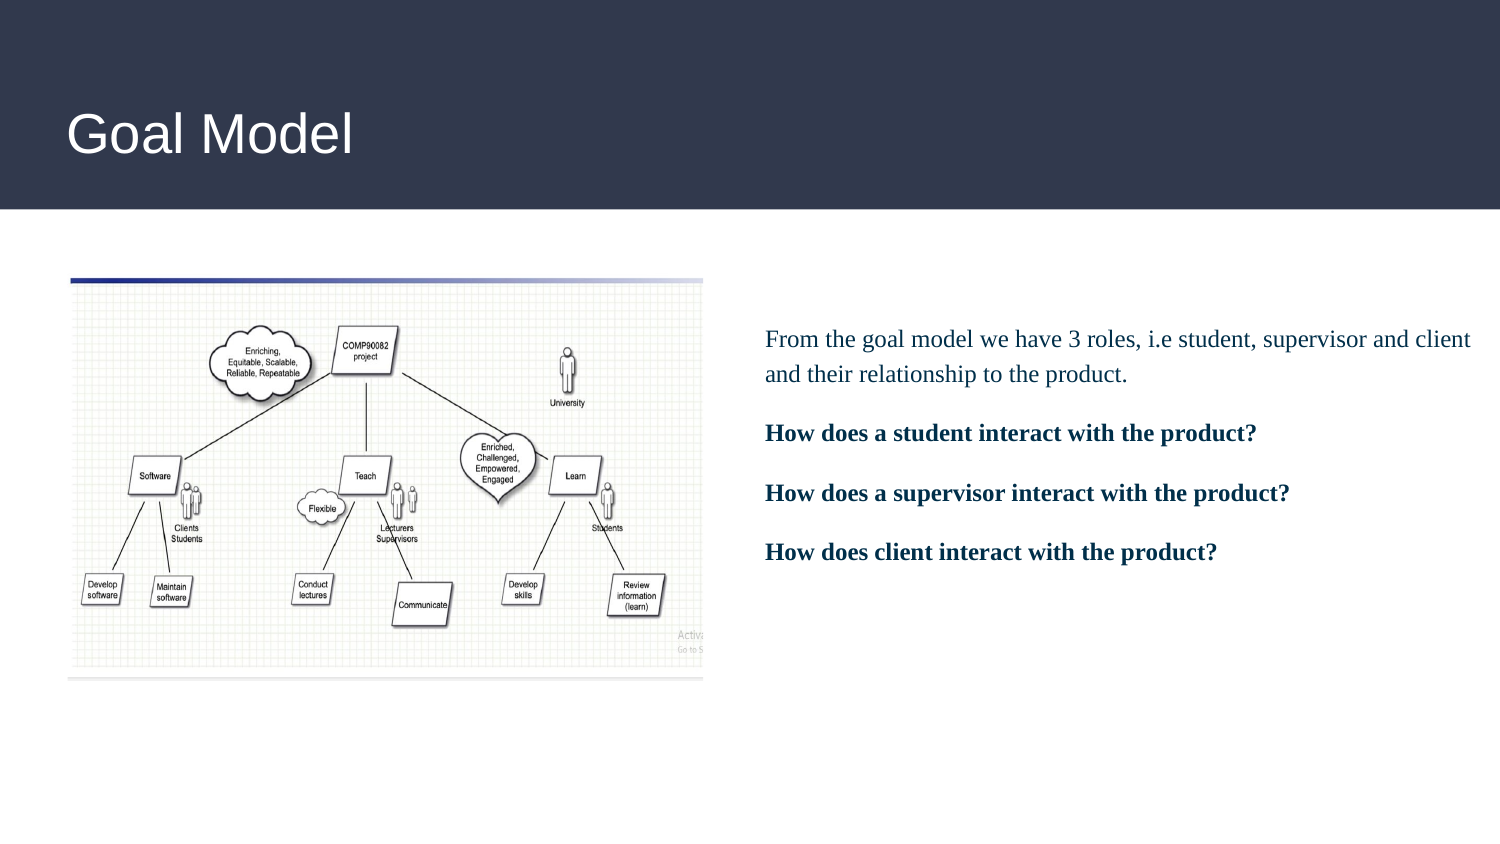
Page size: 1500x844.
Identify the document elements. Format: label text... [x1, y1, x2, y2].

list From the goal model we have 3 roles, i.e student, supervisor and client and their relationship to the product. How does a student interact with the product? How does a supervisor interact with the product? How does client interact with the product? [750, 245, 1500, 796]
picture [67, 268, 704, 681]
title Goal Model [51, 82, 1449, 185]
